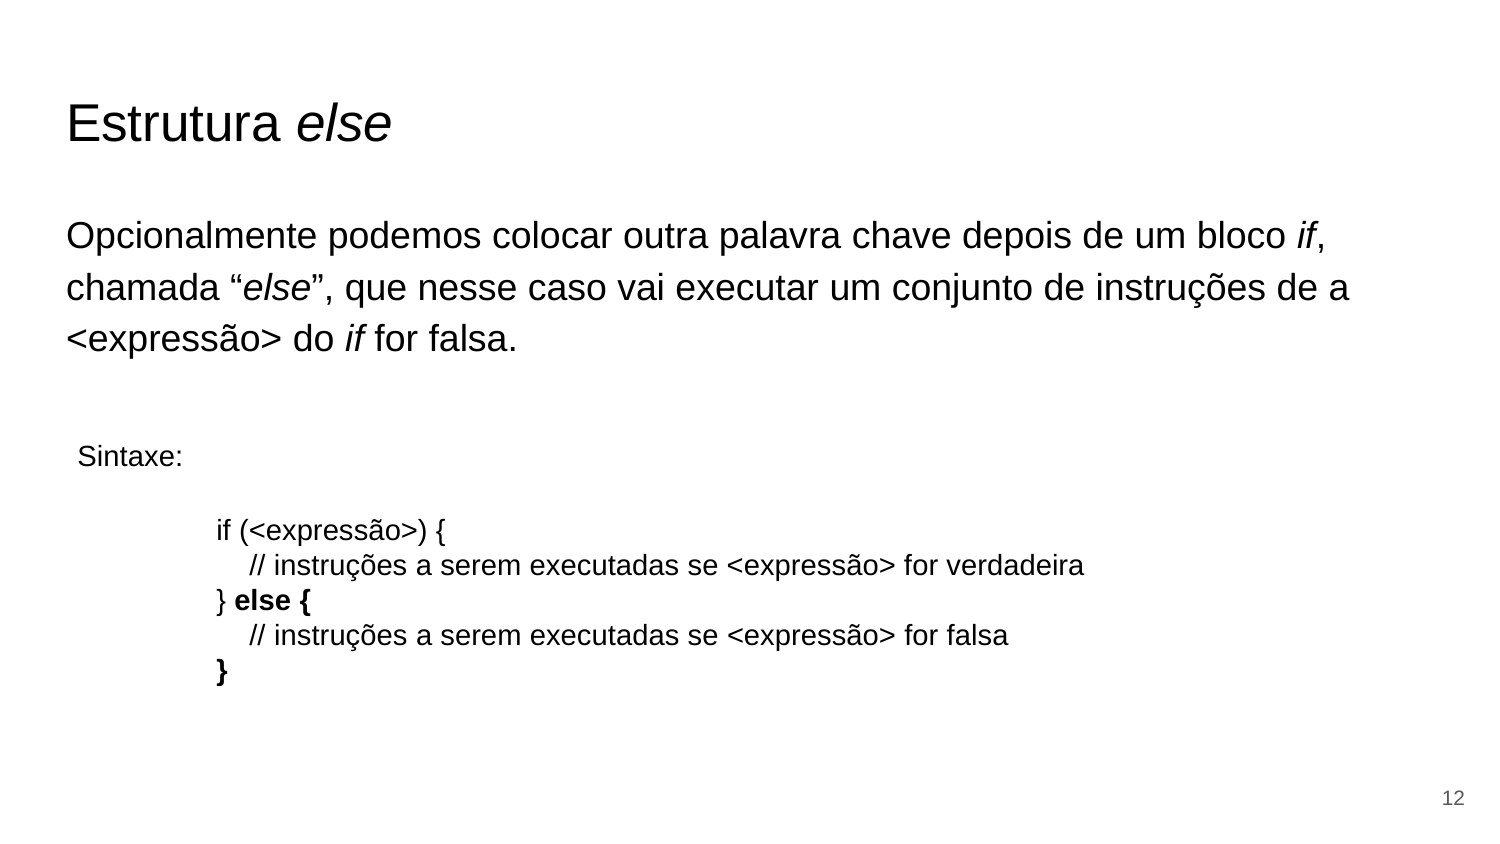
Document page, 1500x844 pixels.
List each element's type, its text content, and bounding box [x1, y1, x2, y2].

title Estrutura else [51, 72, 1449, 167]
slide_number ‹#› [1389, 764, 1480, 830]
list Opcionalmente podemos colocar outra palavra chave depois de um bloco if, chamada “else”, que nesse caso vai executar um conjunto de instruções de a <expressão> do if for falsa. [51, 189, 1449, 422]
text_box if (<expressão>) { // instruções a serem executadas se <expressão> for verdadeira } else { // instruções a serem executadas se <expressão> for falsa } [201, 496, 1261, 702]
text_box Sintaxe: [62, 421, 202, 487]
